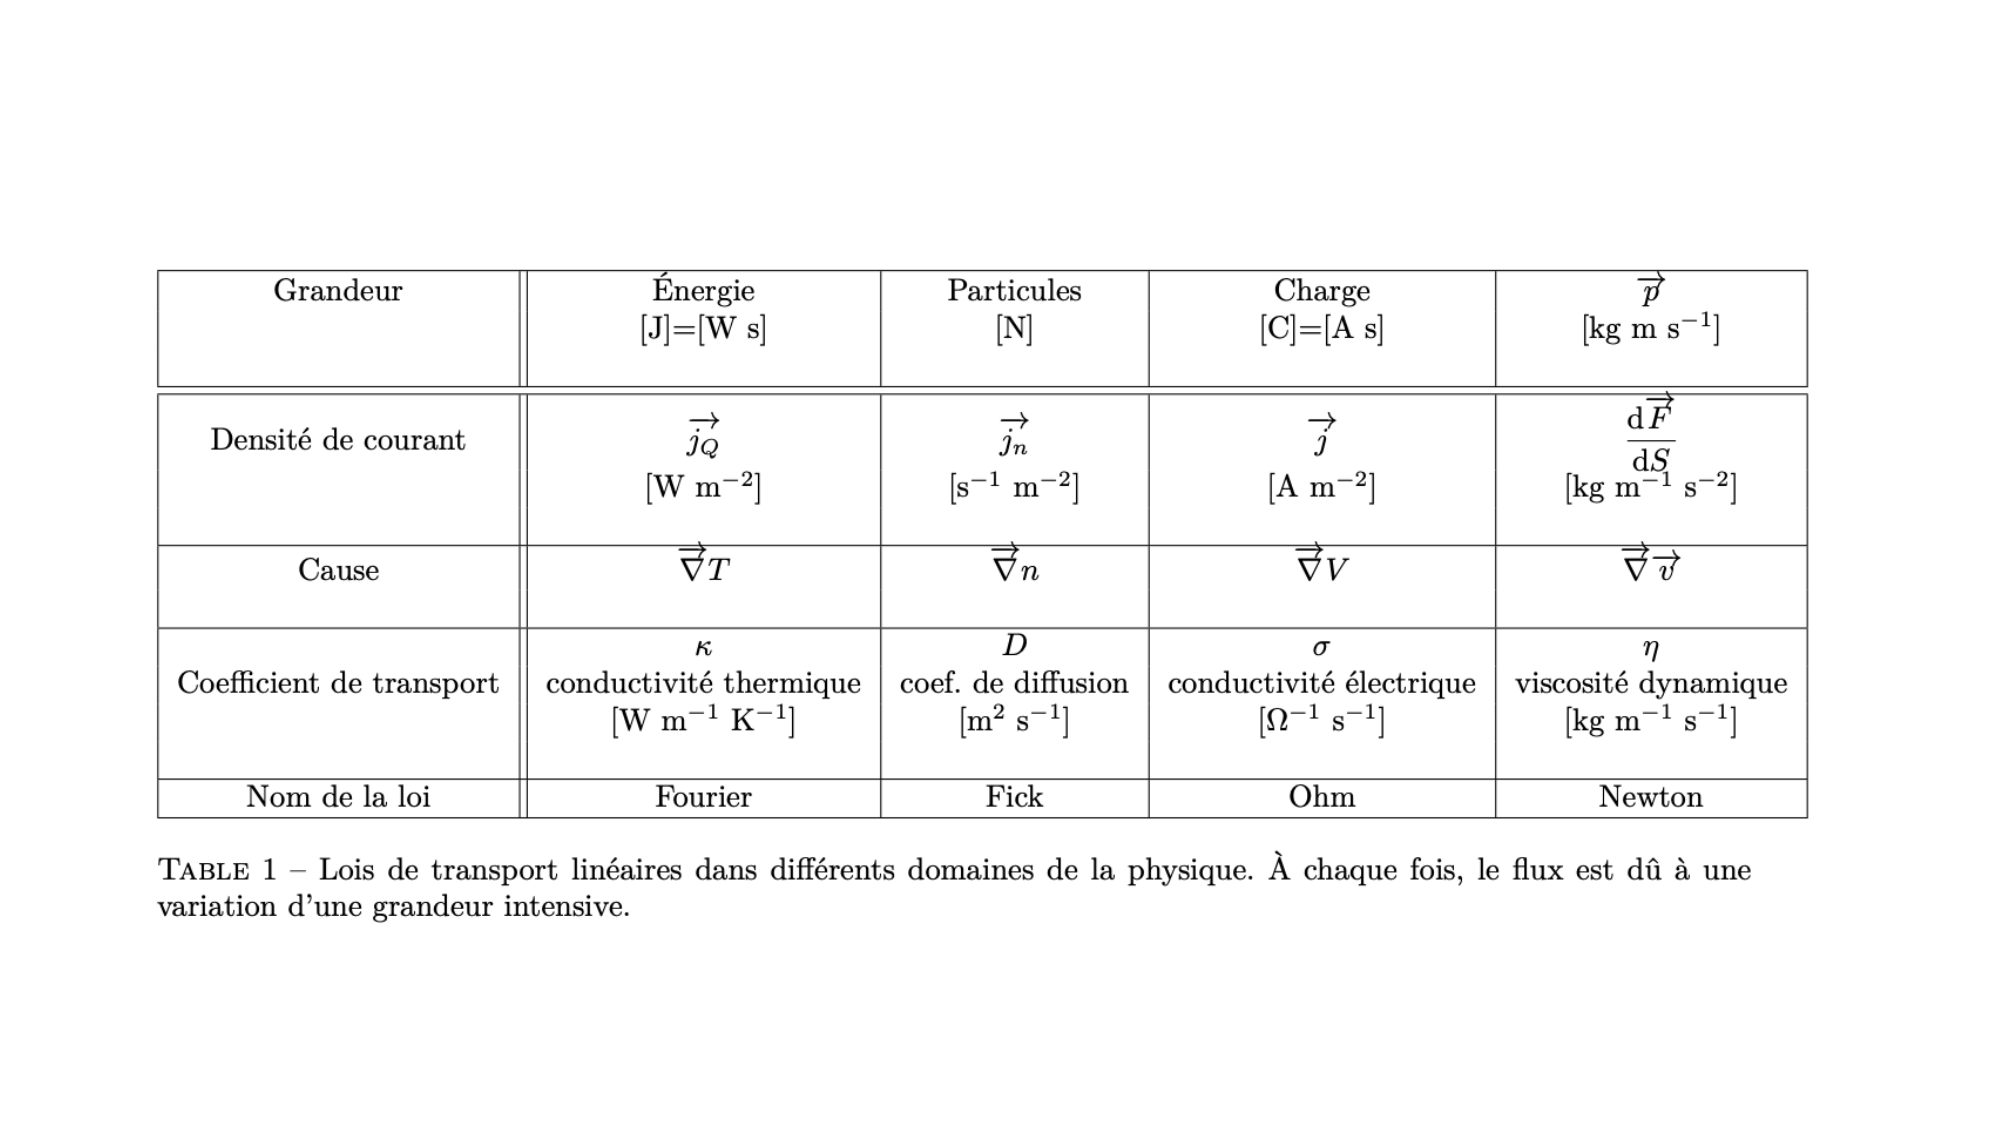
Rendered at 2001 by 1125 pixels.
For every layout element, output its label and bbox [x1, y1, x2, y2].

picture [116, 230, 1853, 963]
